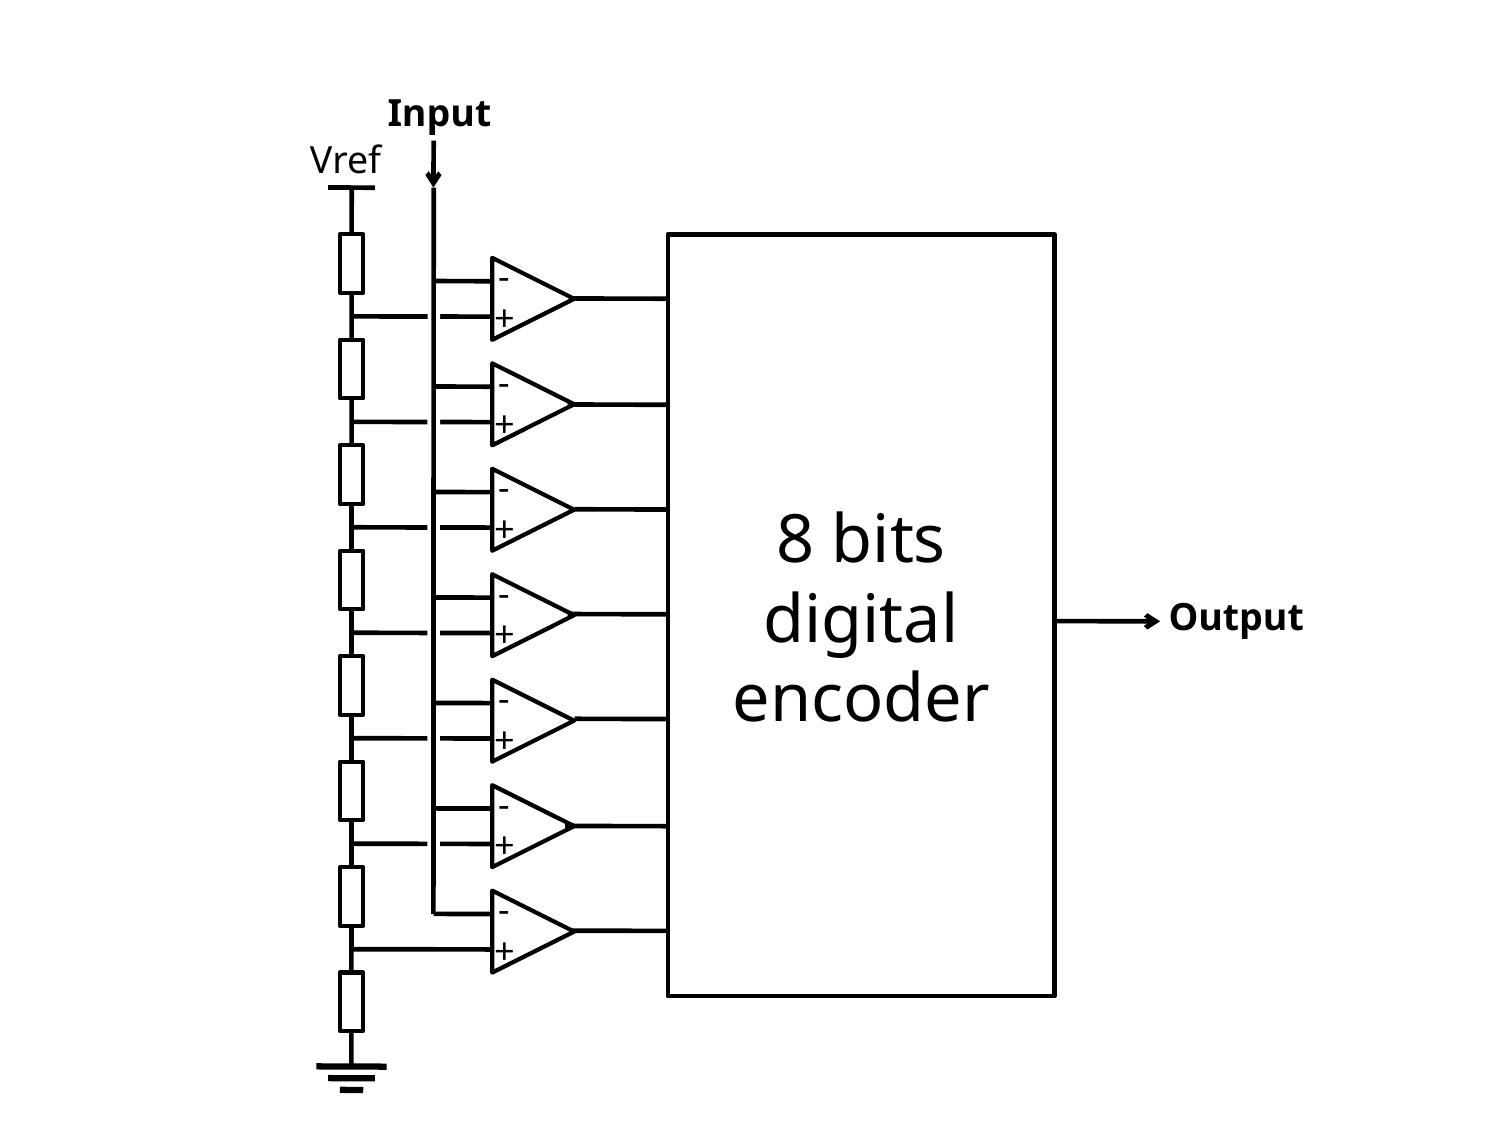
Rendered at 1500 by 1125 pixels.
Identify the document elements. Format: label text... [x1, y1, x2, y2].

text_box + [480, 728, 528, 768]
text_box Output [1148, 585, 1325, 646]
text_box + [480, 637, 528, 662]
text_box + [480, 939, 528, 979]
text_box + [480, 517, 528, 548]
text_box - [480, 878, 528, 939]
text_box [338, 760, 365, 822]
text_box [528, 800, 573, 852]
text_box - [480, 351, 528, 412]
text_box [528, 484, 574, 536]
text_box - [480, 773, 528, 834]
text_box Input [351, 81, 528, 142]
text_box [338, 865, 365, 928]
text_box [528, 906, 572, 958]
text_box [338, 970, 365, 1033]
text_box - [480, 456, 528, 517]
text_box [338, 338, 365, 400]
text_box [528, 589, 571, 625]
text_box [338, 232, 365, 295]
text_box + [480, 834, 528, 873]
text_box [338, 654, 365, 717]
text_box [528, 273, 574, 325]
text_box 8 bits digital encoder [666, 232, 1057, 998]
text_box - [480, 667, 528, 728]
text_box + [480, 412, 528, 451]
text_box - [480, 246, 528, 306]
text_box [528, 378, 575, 430]
text_box + [480, 306, 528, 346]
text_box [338, 443, 365, 506]
text_box - [480, 562, 528, 623]
text_box Vref [292, 128, 399, 189]
text_box [338, 560, 365, 611]
text_box [528, 695, 574, 747]
